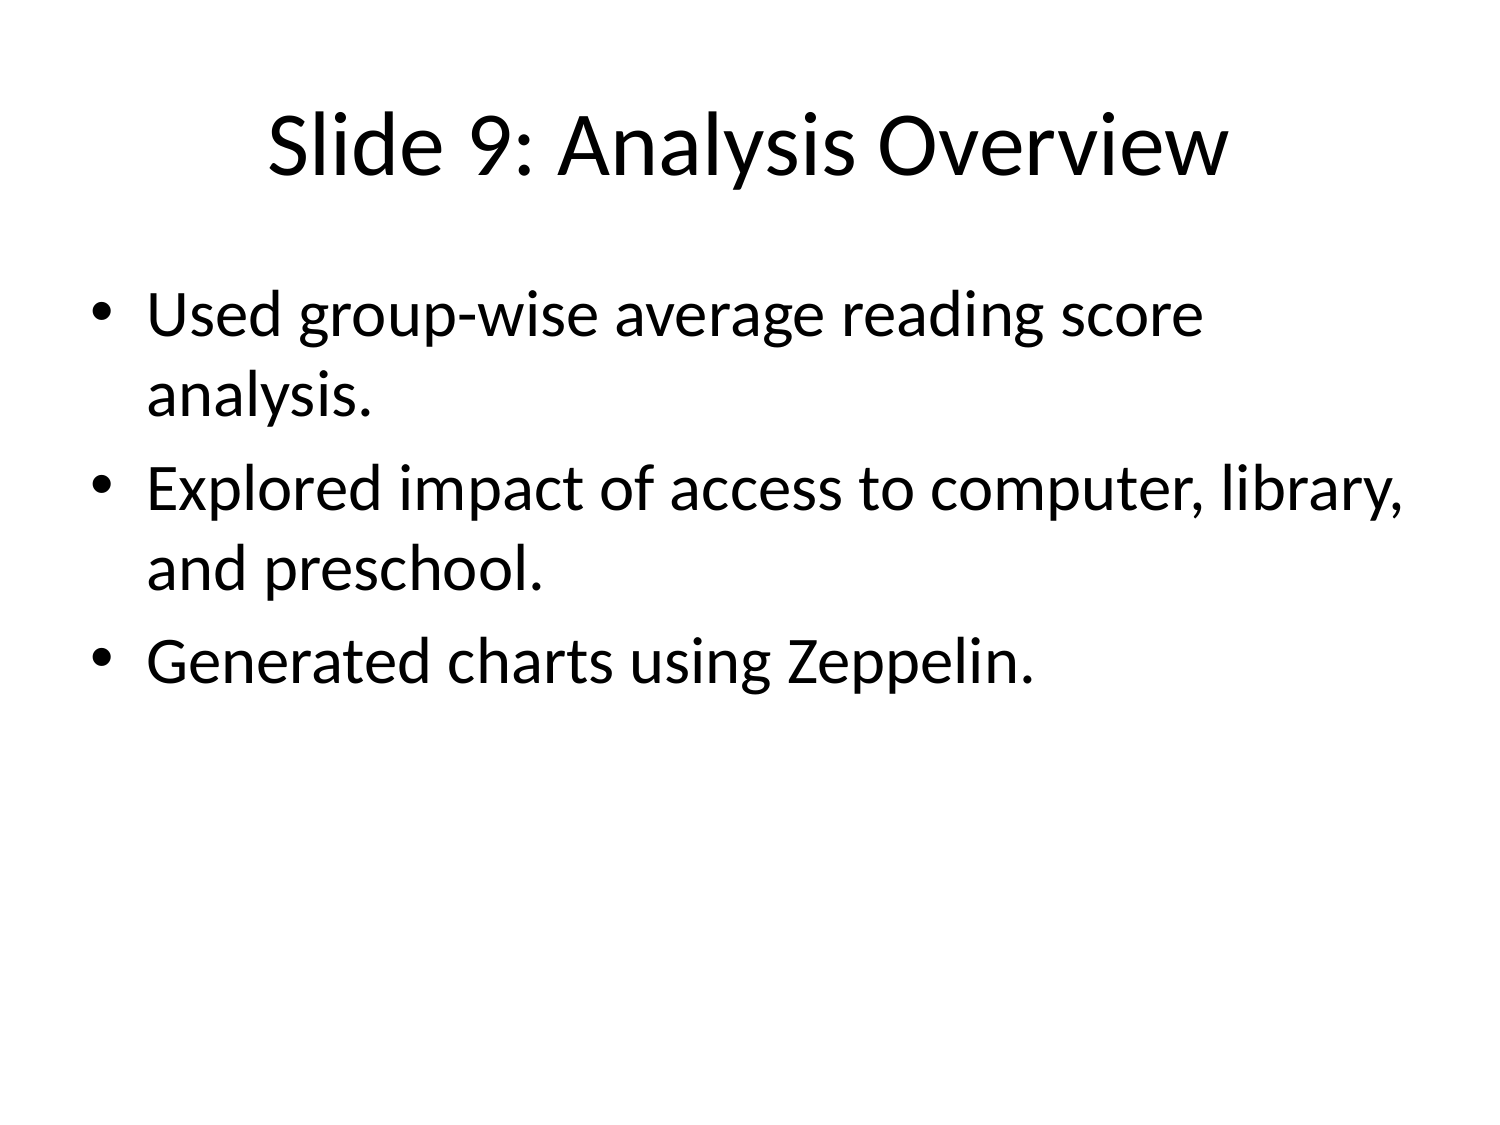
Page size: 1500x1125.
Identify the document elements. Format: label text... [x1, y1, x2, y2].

list Used group-wise average reading score analysis. Explored impact of access to computer, library, and preschool. Generated charts using Zeppelin. [75, 262, 1425, 1005]
title Slide 9: Analysis Overview [75, 45, 1425, 233]
